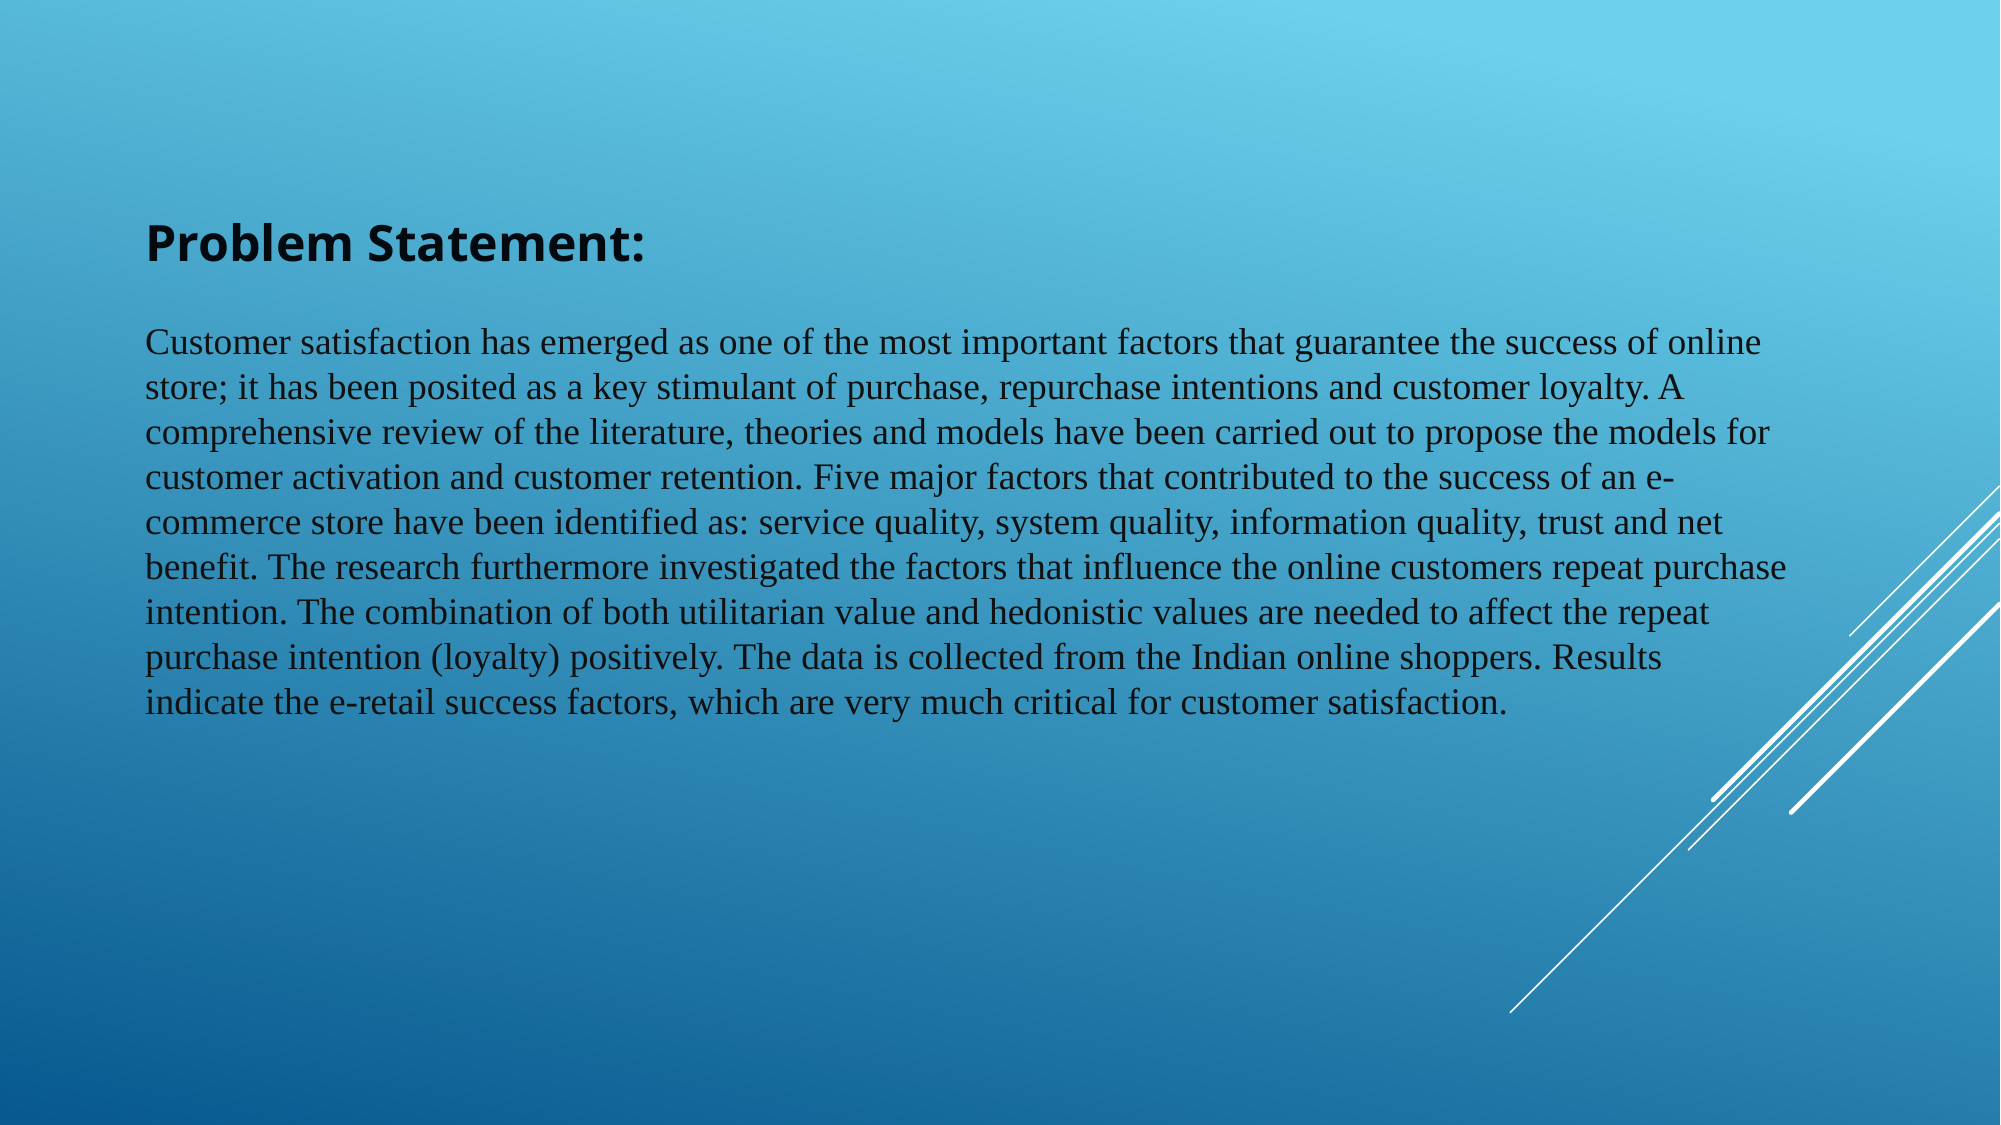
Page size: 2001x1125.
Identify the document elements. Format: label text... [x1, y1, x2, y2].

text_box Problem Statement: Customer satisfaction has emerged as one of the most important factors that guarantee the success of online store; it has been posited as a key stimulant of purchase, repurchase intentions and customer loyalty. A comprehensive review of the literature, theories and models have been carried out to propose the models for customer activation and customer retention. Five major factors that contributed to the success of an e-commerce store have been identified as: service quality, system quality, information quality, trust and net benefit. The research furthermore investigated the factors that influence the online customers repeat purchase intention. The combination of both utilitarian value and hedonistic values are needed to affect the repeat purchase intention (loyalty) positively. The data is collected from the Indian online shoppers. Results indicate the e-retail success factors, which are very much critical for customer satisfaction. [130, 204, 1807, 774]
